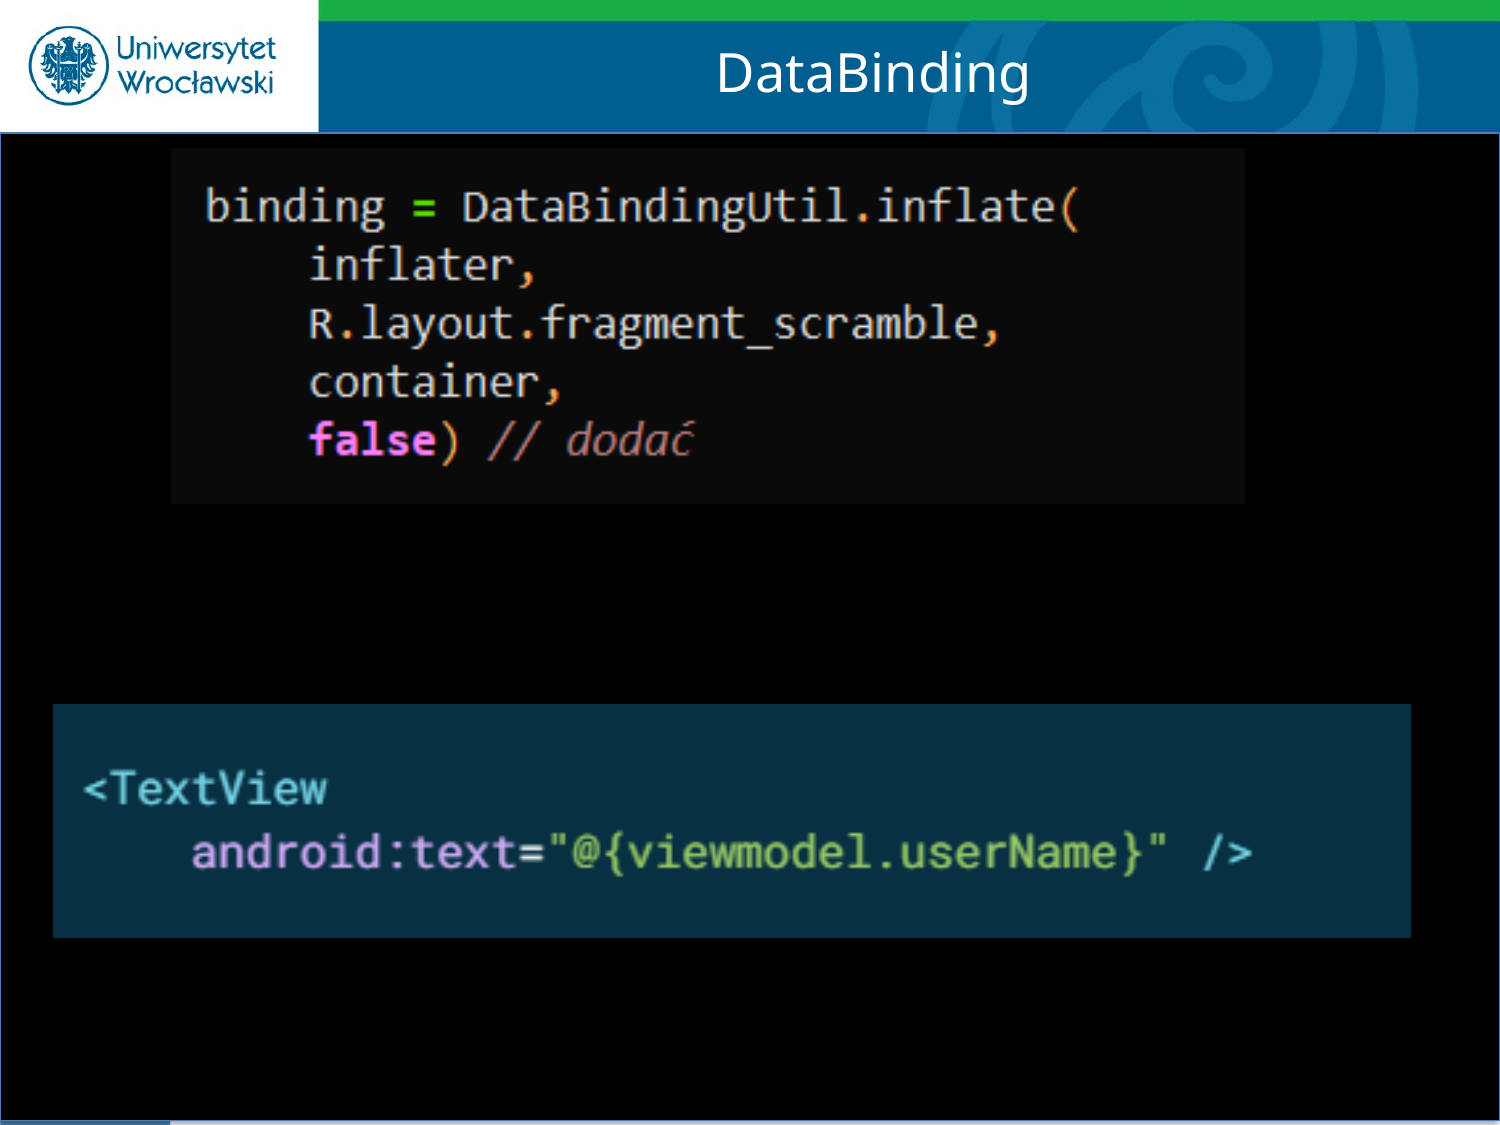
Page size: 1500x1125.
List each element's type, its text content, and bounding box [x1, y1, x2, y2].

picture [0, 1121, 1500, 1125]
picture [0, 0, 1500, 132]
picture [170, 148, 1246, 504]
text_box [0, 132, 1500, 1121]
picture [52, 703, 1411, 938]
text_box DataBinding [324, 30, 1424, 111]
